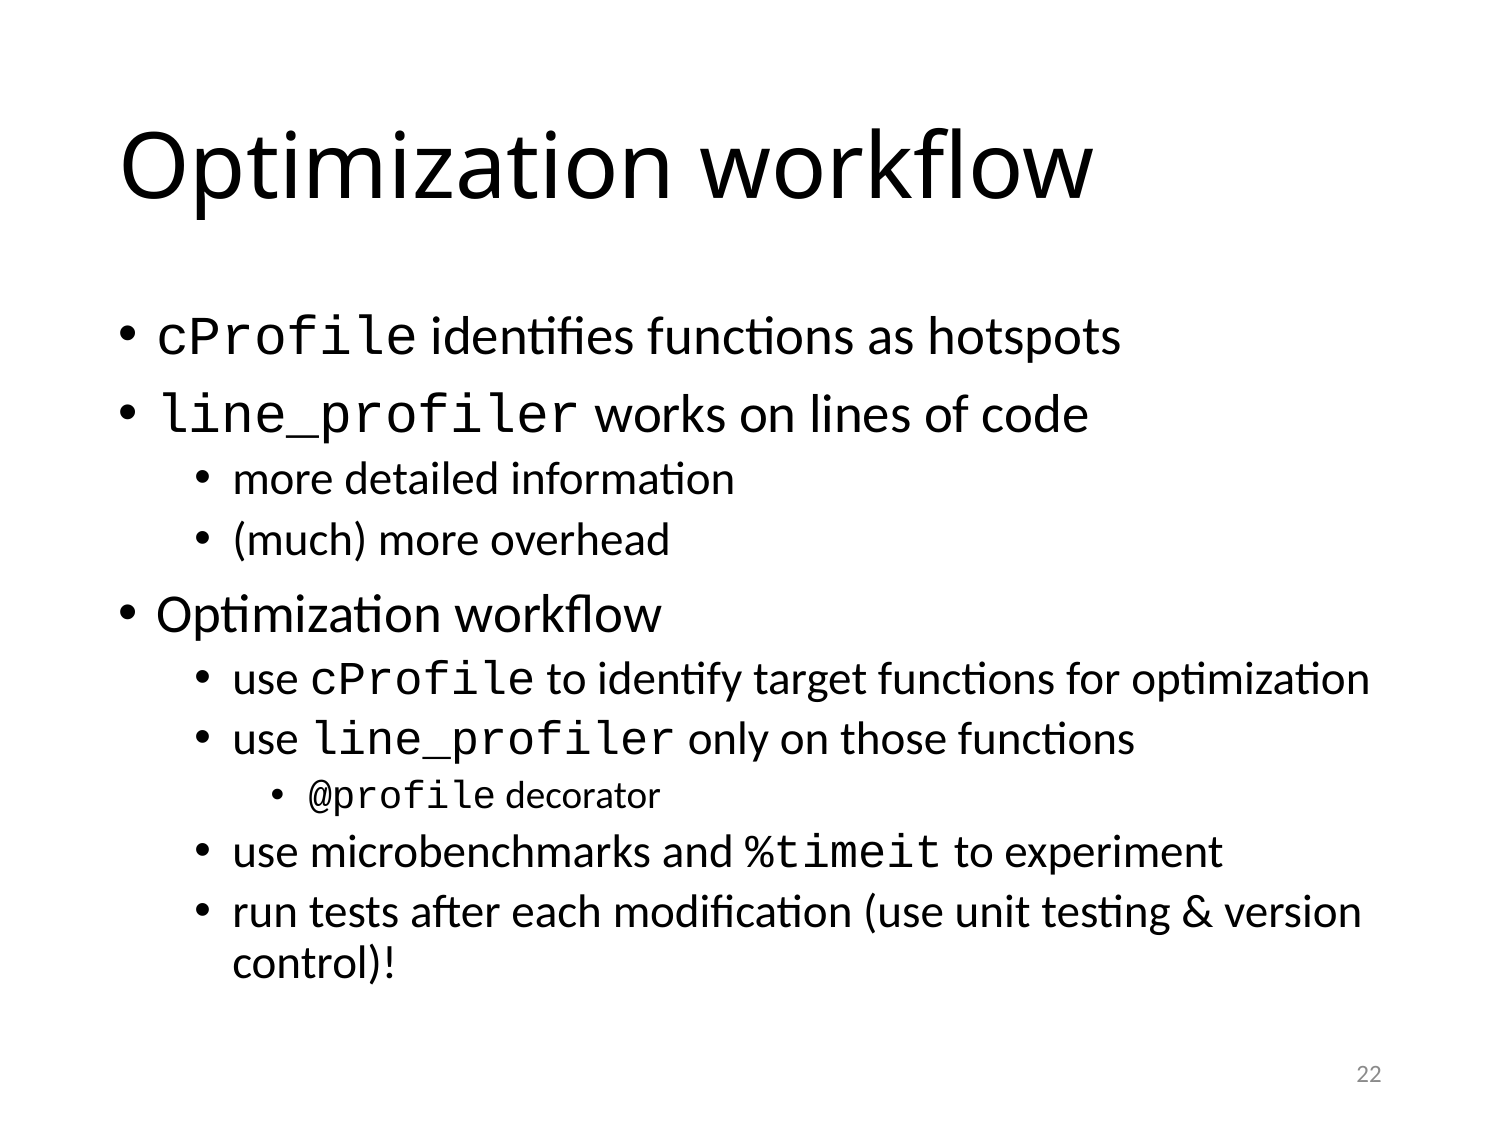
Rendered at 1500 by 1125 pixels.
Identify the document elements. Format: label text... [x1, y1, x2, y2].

list cProfile identifies functions as hotspots line_profiler works on lines of code more detailed information (much) more overhead Optimization workflow use cProfile to identify target functions for optimization use line_profiler only on those functions @profile decorator use microbenchmarks and %timeit to experiment run tests after each modification (use unit testing & version control)! [103, 299, 1397, 1014]
slide_number 22 [1059, 1042, 1397, 1103]
title Optimization workflow [103, 59, 1397, 278]
